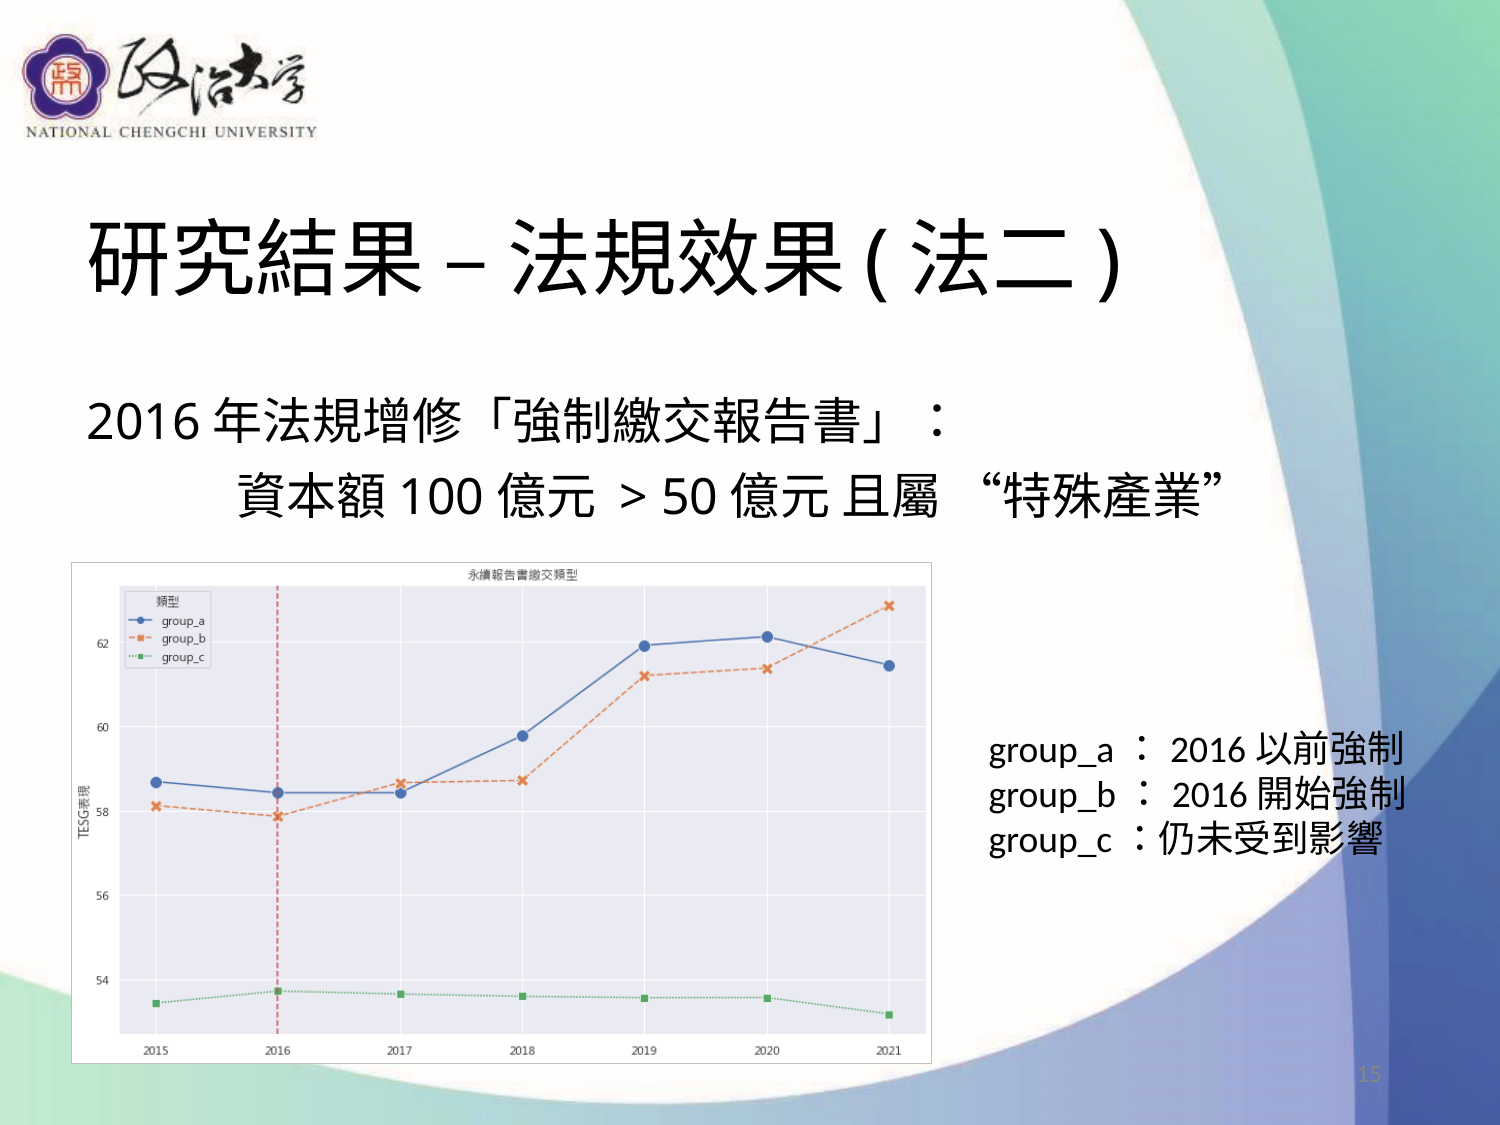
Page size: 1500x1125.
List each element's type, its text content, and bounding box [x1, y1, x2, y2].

list 2016年法規增修「強制繳交報告書」： 資本額100億元 > 50億元 且屬 “特殊產業” [71, 388, 1350, 1000]
text_box group_a：2016以前強制 group_b：2016開始強制 group_c：仍未受到影響 [973, 717, 1446, 868]
slide_number 15 [1059, 1042, 1397, 1103]
title 研究結果 – 法規效果(法二) [71, 170, 1217, 354]
picture [0, 0, 1500, 1125]
